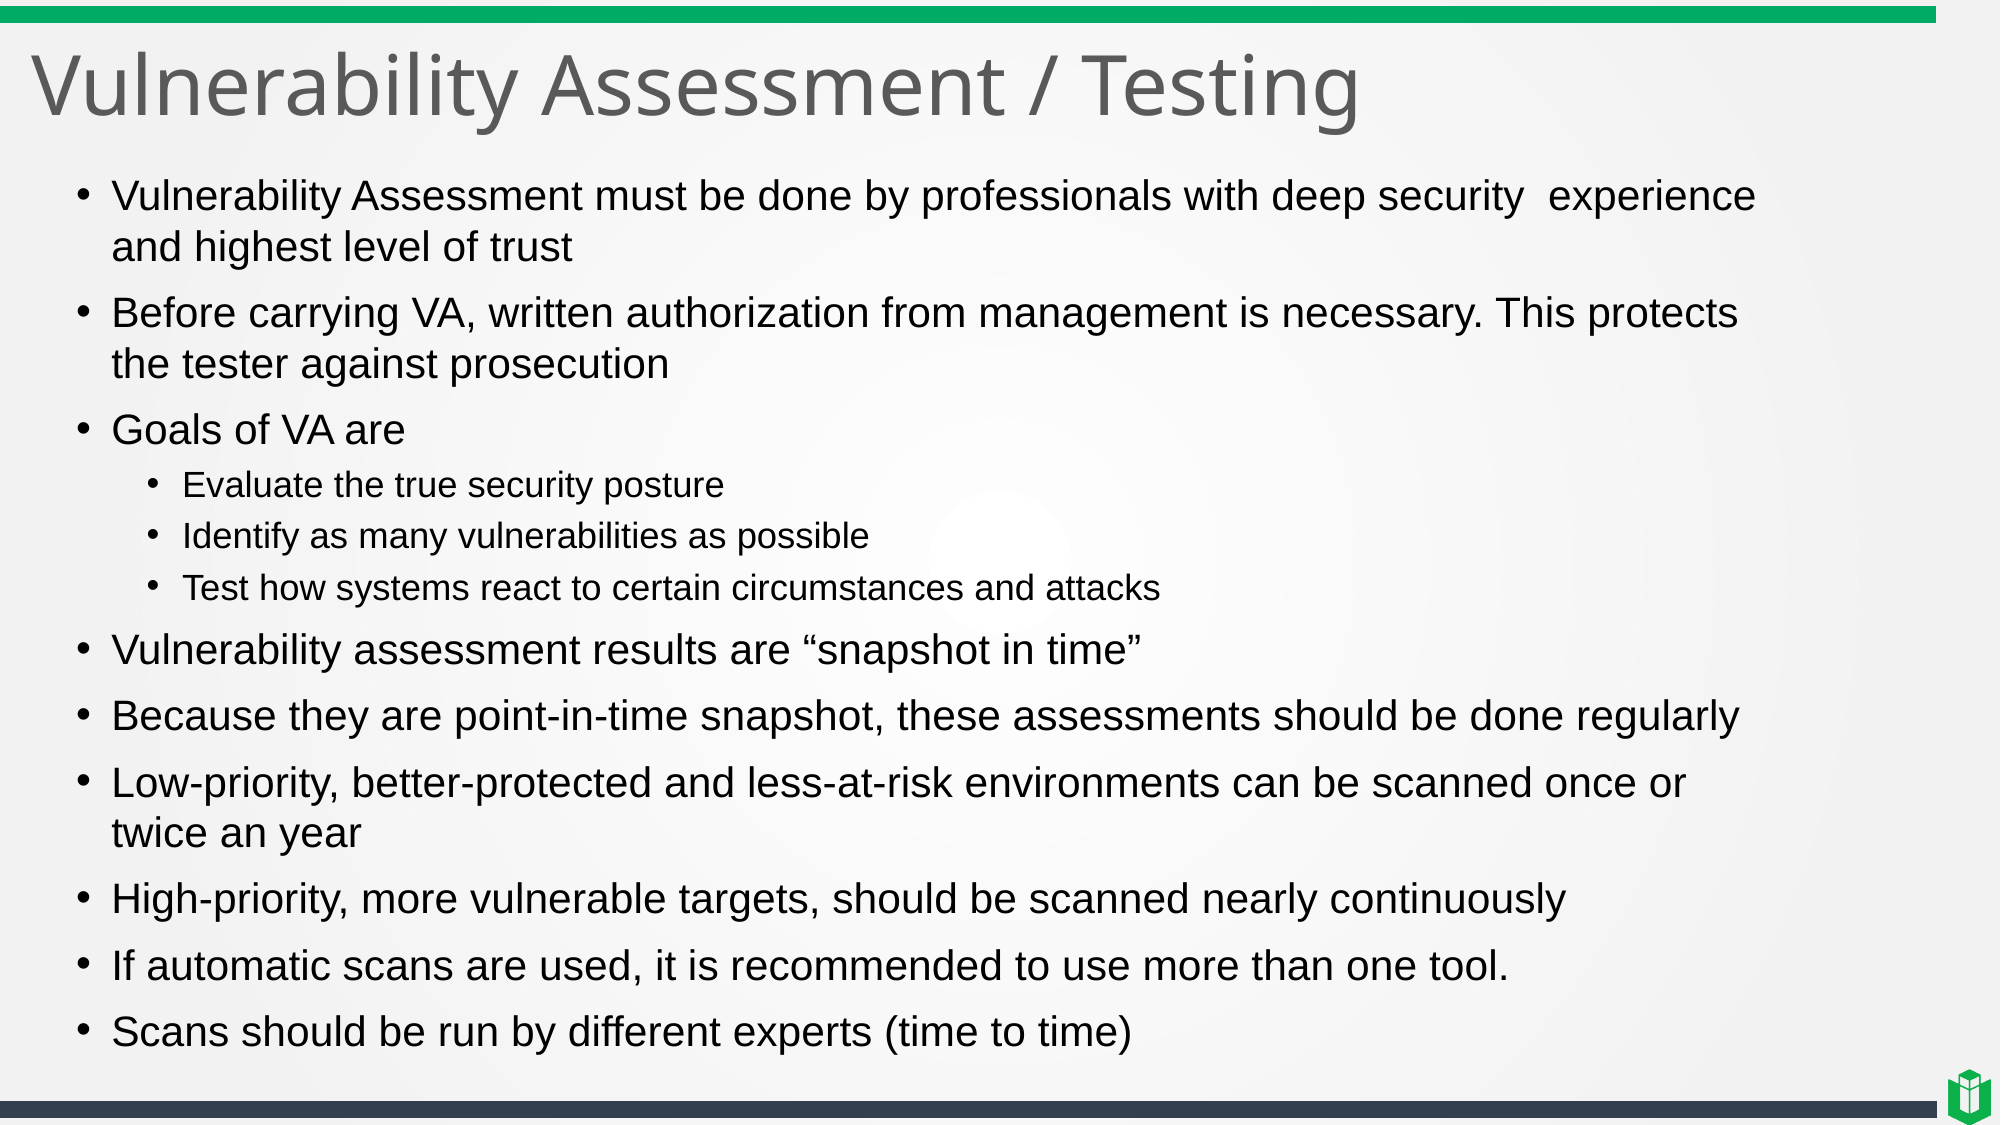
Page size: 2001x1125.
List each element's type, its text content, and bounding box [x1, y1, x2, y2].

picture [1945, 1068, 1992, 1125]
text_box Vulnerability Assessment must be done by professionals with deep security experience and highest level of trust Before carrying VA, written authorization from management is necessary. This protects the tester against prosecution Goals of VA are Evaluate the true security posture Identify as many vulnerabilities as possible Test how systems react to certain circumstances and attacks Vulnerability assessment results are “snapshot in time” Because they are point-in-time snapshot, these assessments should be done regularly Low-priority, better-protected and less-at-risk environments can be scanned once or twice an year High-priority, more vulnerable targets, should be scanned nearly continuously If automatic scans are used, it is recommended to use more than one tool. Scans should be run by different experts (time to time) [61, 160, 1789, 1067]
title Vulnerability Assessment / Testing [16, 28, 1772, 149]
